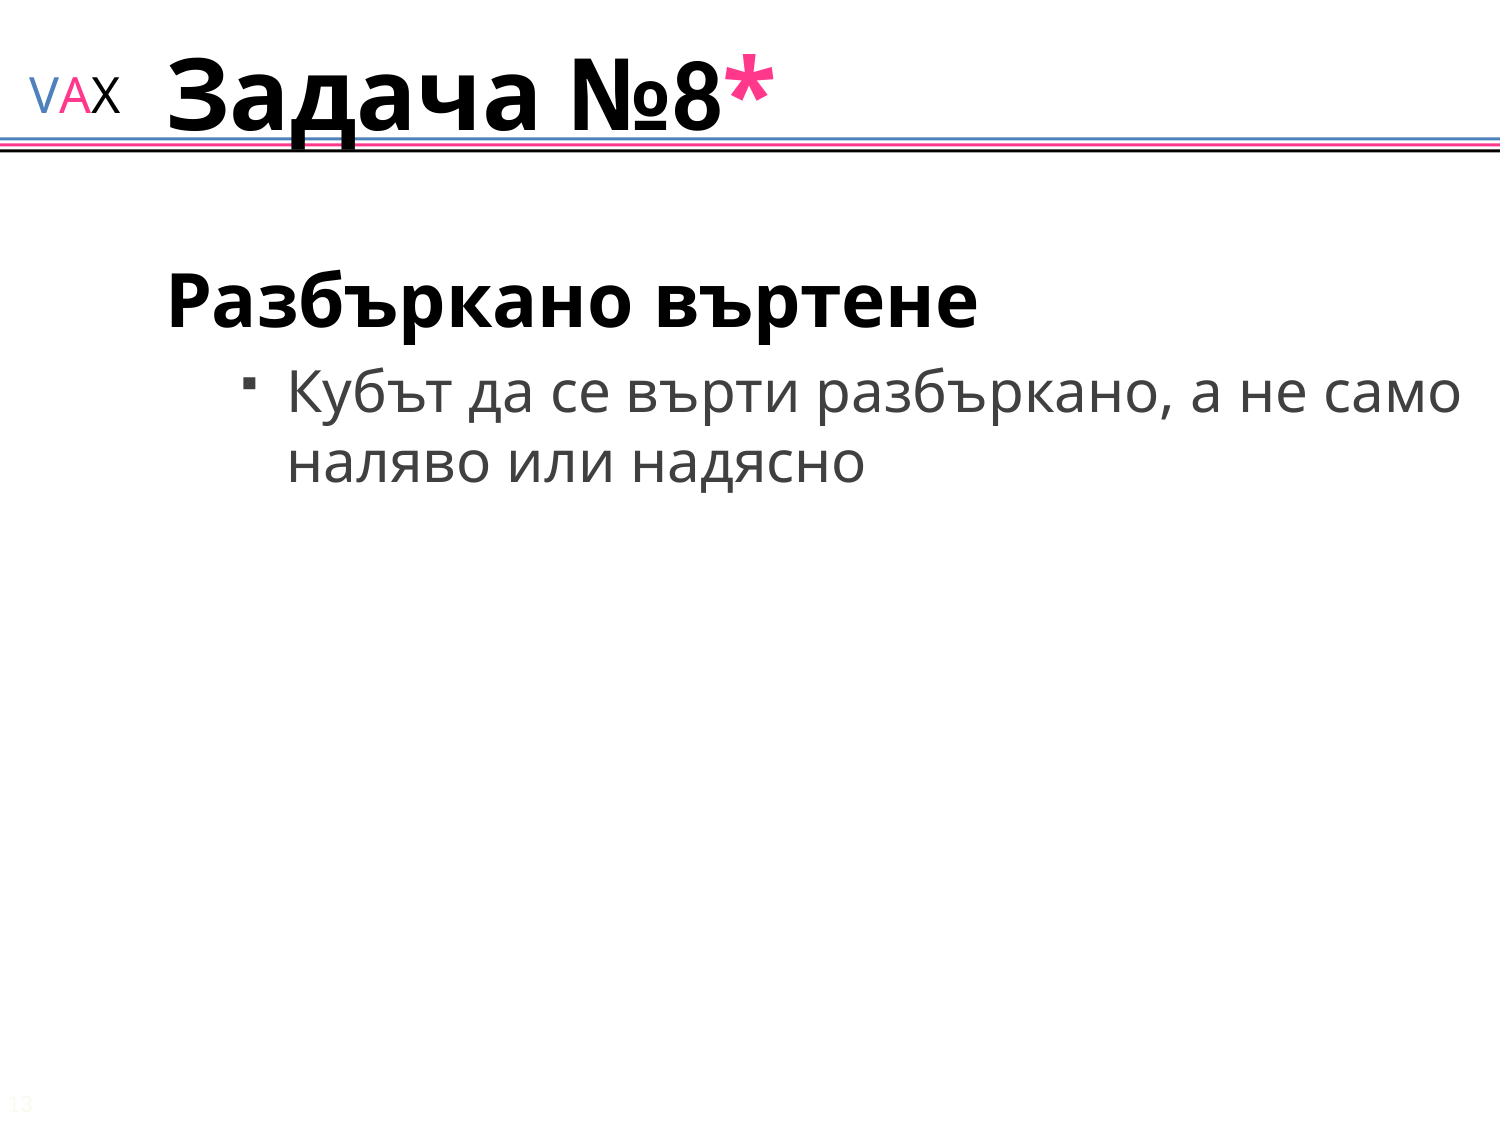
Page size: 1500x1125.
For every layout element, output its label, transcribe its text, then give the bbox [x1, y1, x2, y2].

title Задача №8* [0, 37, 1500, 144]
list Разбъркано въртене Кубът да се върти разбъркано, а не само наляво или надясно [150, 200, 1488, 1113]
